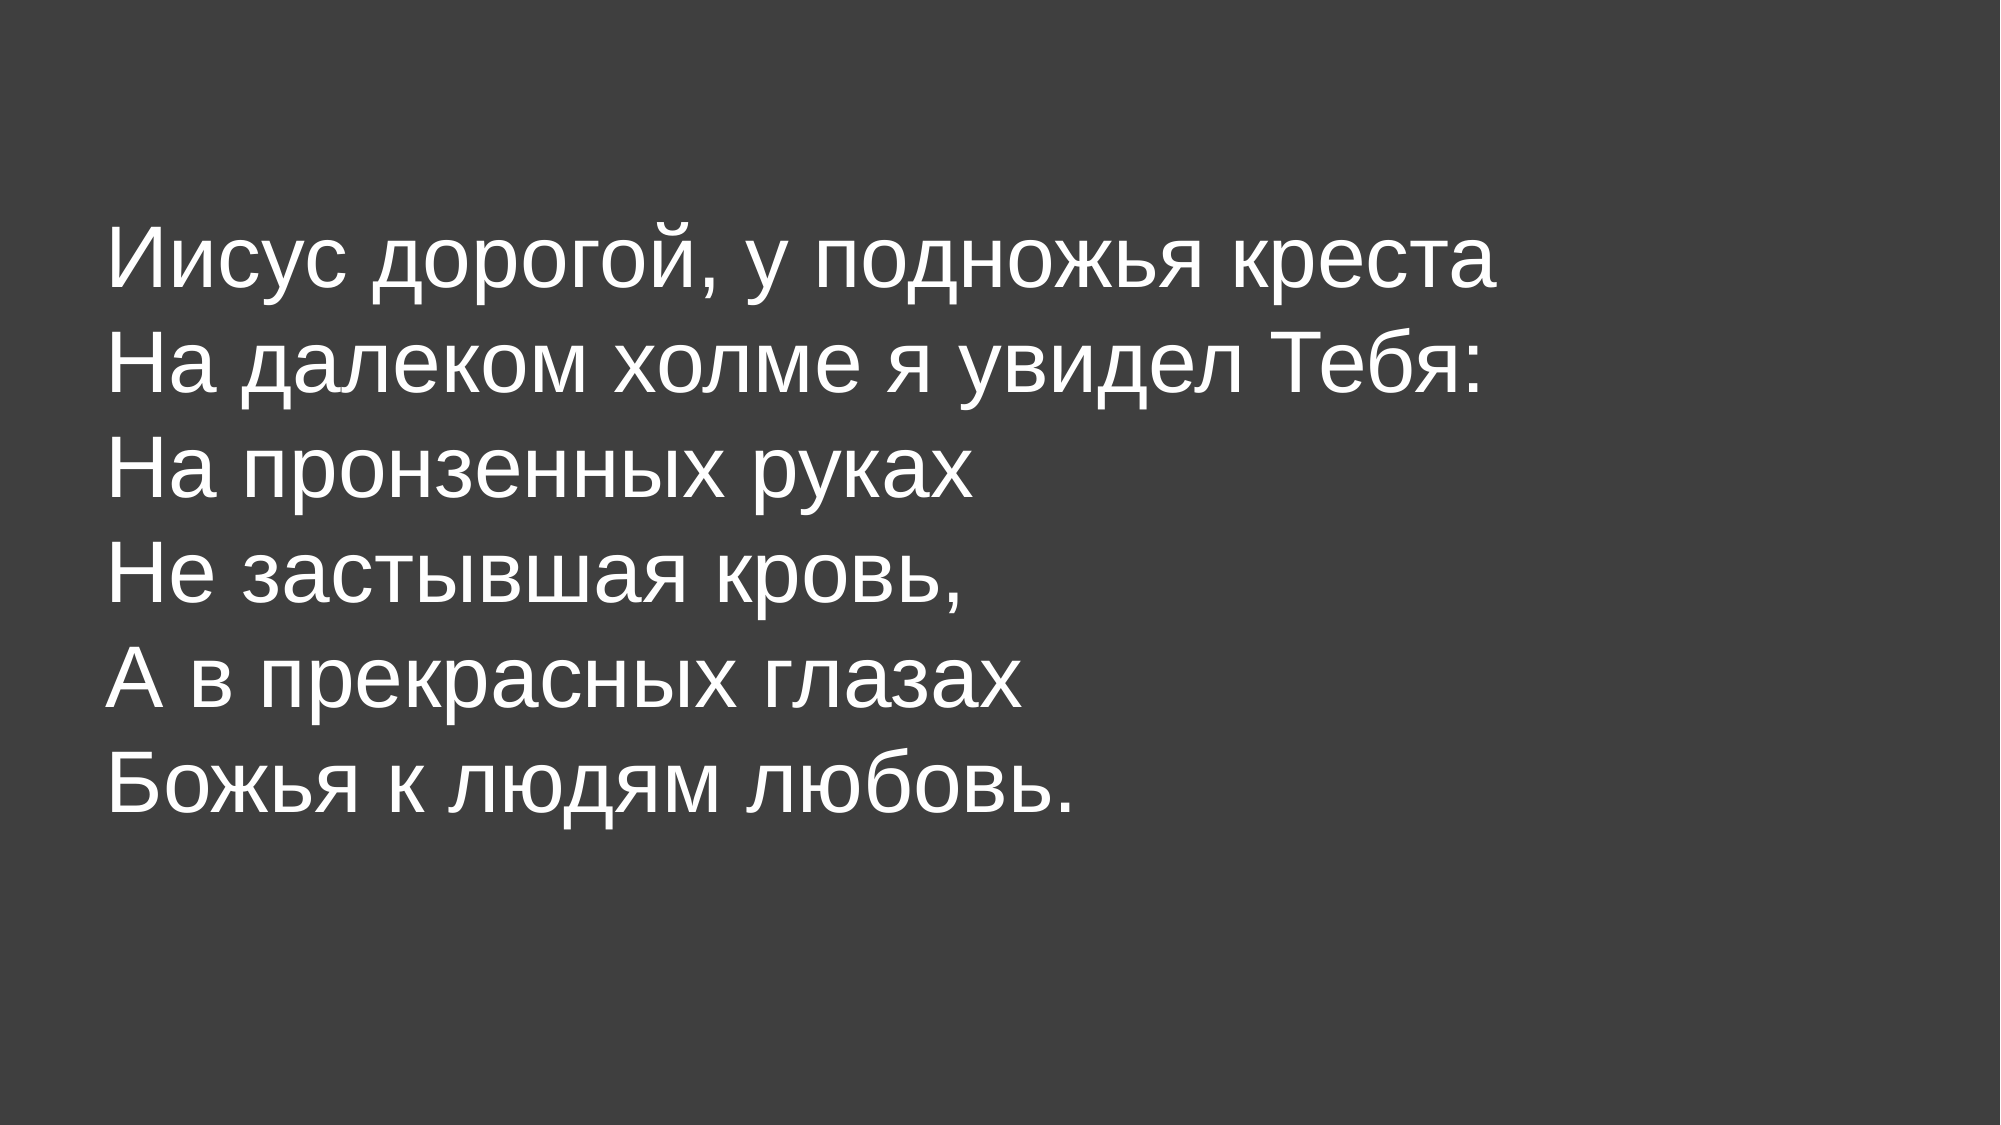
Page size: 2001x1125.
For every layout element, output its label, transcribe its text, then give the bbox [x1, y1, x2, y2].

title Иисус дорогой, у подножья креста На далеком холме я увидел Тебя: На пронзенных руках Не застывшая кровь, А в прекрасных глазах Божья к людям любовь. [90, 87, 1591, 1113]
